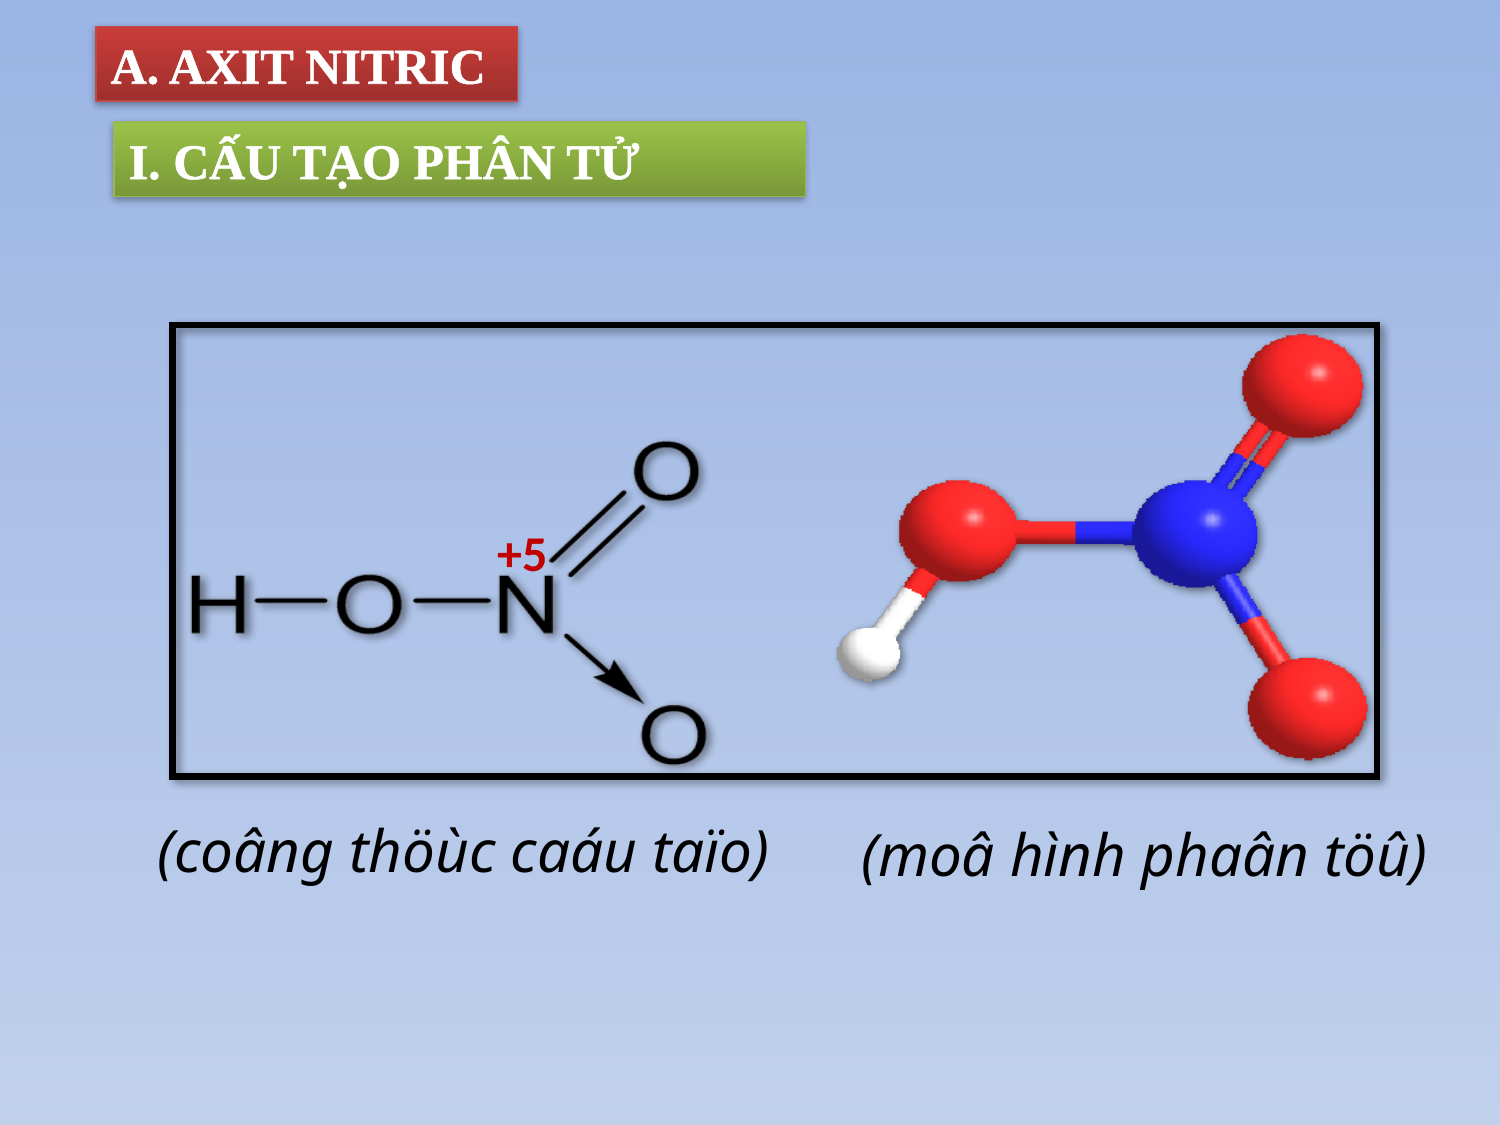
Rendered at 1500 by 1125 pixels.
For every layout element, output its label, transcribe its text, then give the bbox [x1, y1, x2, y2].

text_box (moâ hình phaân töû) [846, 810, 1442, 895]
text_box (coâng thöùc caáu taïo) [142, 806, 784, 892]
text_box A. AXIT NITRIC [95, 26, 518, 102]
picture [175, 327, 1375, 774]
text_box I. CẤU TẠO PHÂN TỬ [113, 121, 806, 197]
